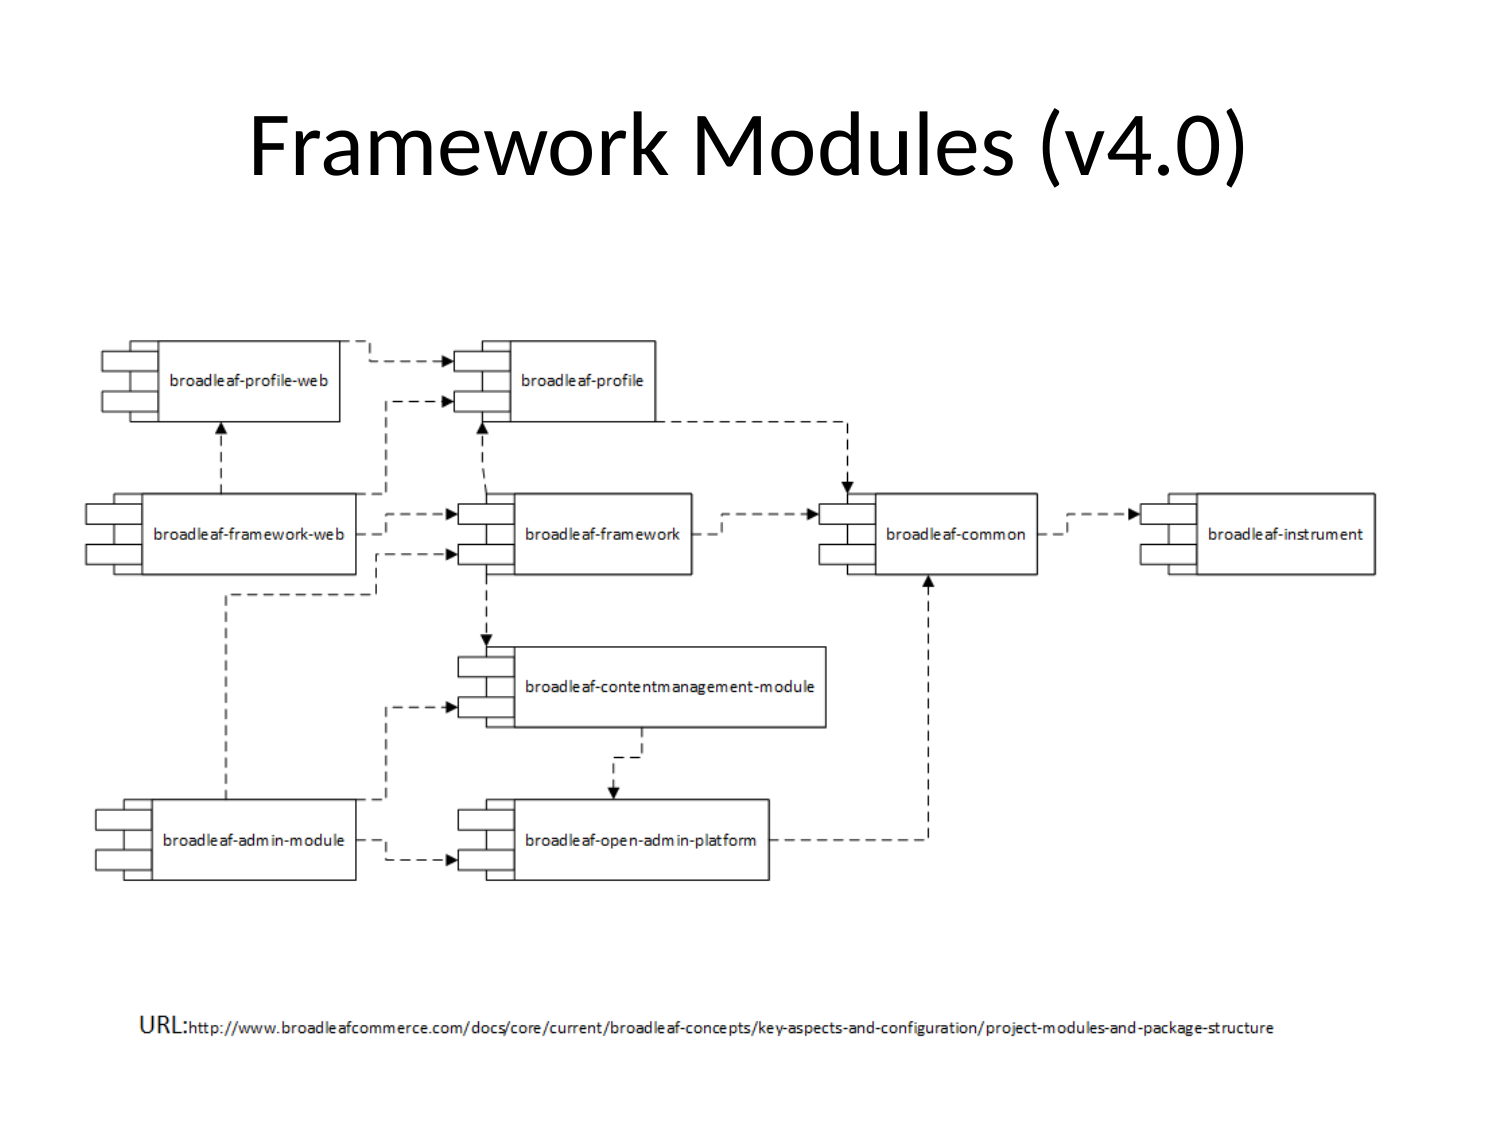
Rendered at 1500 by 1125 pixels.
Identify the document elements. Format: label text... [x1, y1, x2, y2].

title Framework Modules (v4.0) [75, 45, 1425, 233]
picture [81, 339, 1379, 1055]
